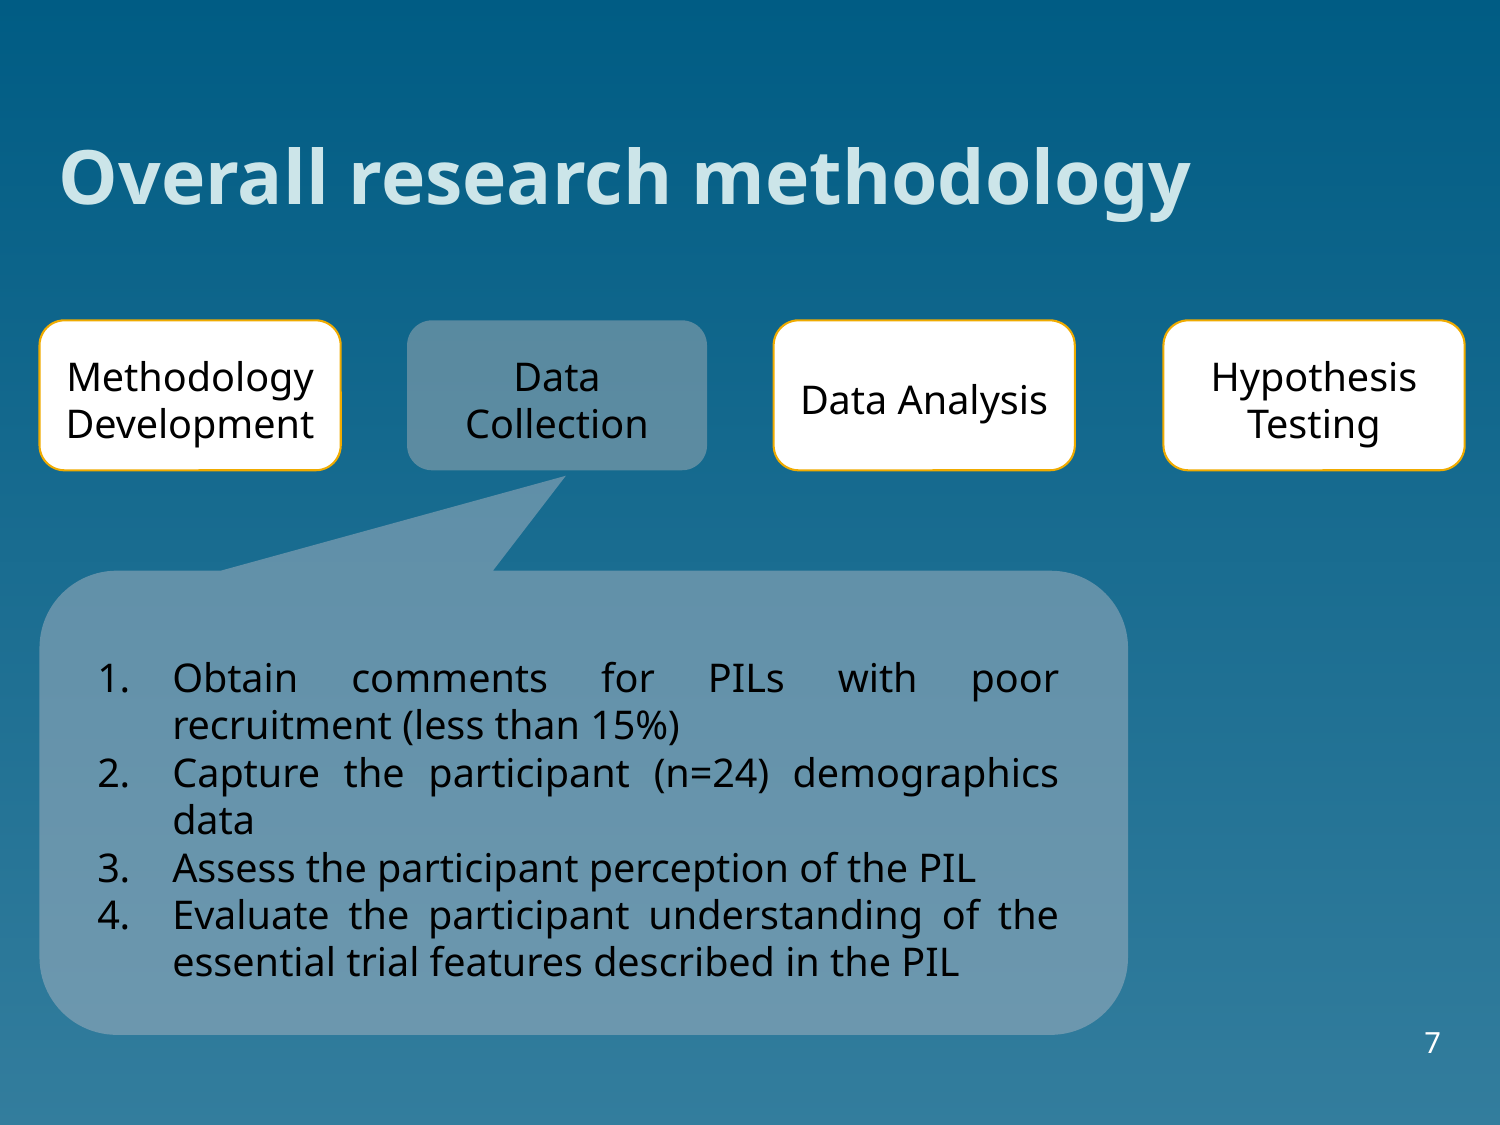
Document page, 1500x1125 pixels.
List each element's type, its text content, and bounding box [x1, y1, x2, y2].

text_box Obtain comments for PILs with poor recruitment (less than 15%) Capture the participant (n=24) demographics data Assess the participant perception of the PIL Evaluate the participant understanding of the essential trial features described in the PIL [82, 645, 1075, 1040]
text_box Data Analysis [772, 319, 1076, 472]
text_box Hypothesis Testing [1162, 319, 1466, 472]
title Overall research methodology [58, 0, 1442, 220]
text_box Data Collection [407, 320, 708, 471]
text_box Methodology Development [38, 319, 342, 472]
slide_number 7 [1128, 1034, 1442, 1065]
text_box [39, 475, 1129, 1031]
